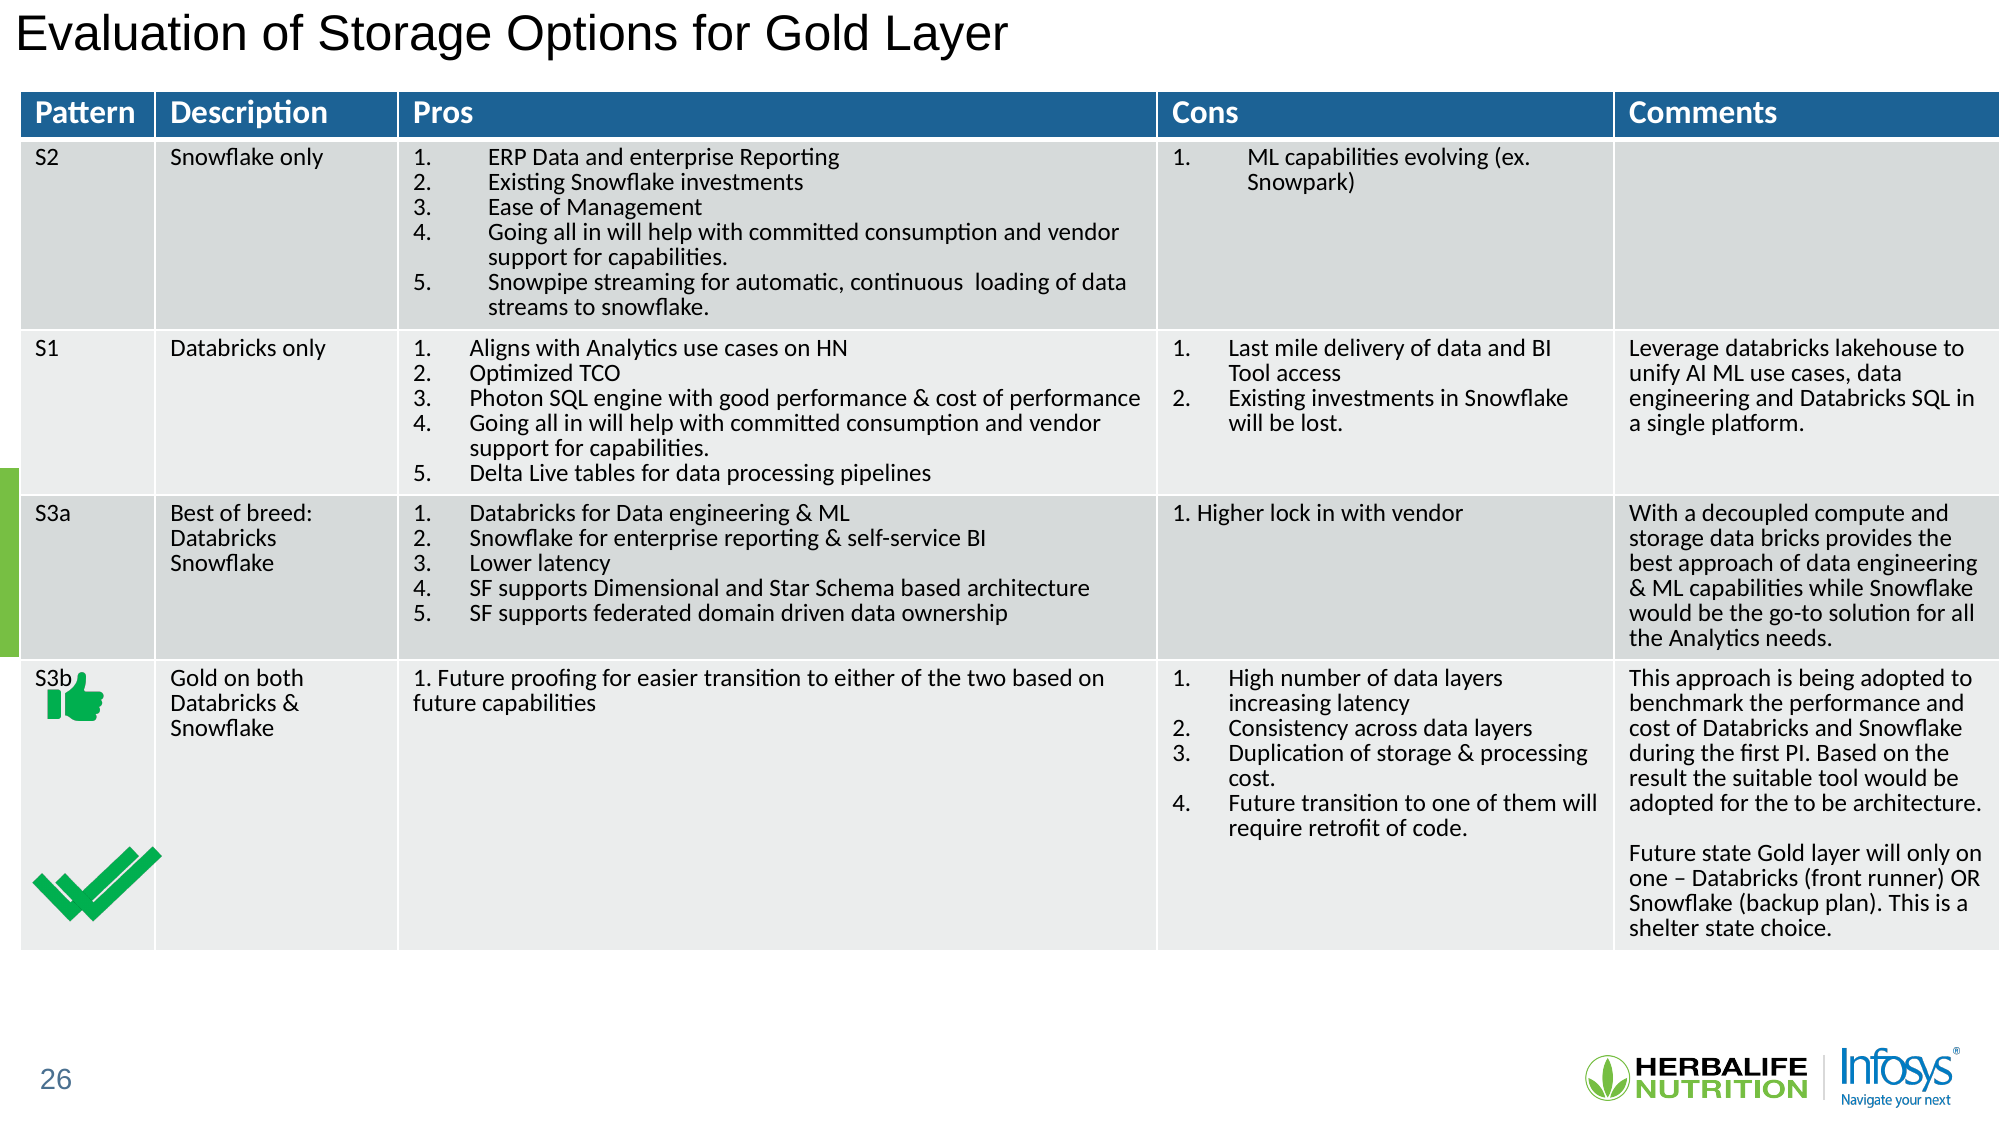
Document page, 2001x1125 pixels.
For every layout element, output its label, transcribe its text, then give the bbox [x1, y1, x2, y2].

picture [1585, 1055, 1807, 1101]
table_cell S3a [21, 496, 154, 659]
table_header Pattern [21, 92, 154, 137]
table_cell With a decoupled compute and storage data bricks provides the best approach of data engineering & ML capabilities while Snowflake would be the go-to solution for all the Analytics needs. [1615, 496, 1999, 659]
table_cell Leverage databricks lakehouse to unify AI ML use cases, data engineering and Databricks SQL in a single platform. [1615, 331, 1999, 494]
slide_number 26 [39, 1059, 76, 1096]
table_cell Databricks for Data engineering & ML Snowflake for enterprise reporting & self-service BI Lower latency SF supports Dimensional and Star Schema based architecture SF supports federated domain driven data ownership [399, 496, 1156, 659]
table_cell ML capabilities evolving (ex. Snowpark) [1158, 142, 1613, 329]
table_cell [1615, 142, 1999, 329]
title Evaluation of Storage Options for Gold Layer [0, 0, 1920, 70]
table_cell S2 [21, 142, 154, 329]
table_cell Last mile delivery of data and BI Tool access Existing investments in Snowflake will be lost. [1158, 331, 1613, 494]
table_cell Snowflake only [156, 142, 397, 329]
picture [1842, 1047, 1960, 1108]
table_header Pros [399, 92, 1156, 137]
table_cell ERP Data and enterprise Reporting Existing Snowflake investments Ease of Management Going all in will help with committed consumption and vendor support for capabilities. Snowpipe streaming for automatic, continuous loading of data streams to snowflake. [399, 142, 1156, 329]
table_cell High number of data layers increasing latency Consistency across data layers Duplication of storage & processing cost. Future transition to one of them will require retrofit of code. [1158, 661, 1613, 950]
table_cell Aligns with Analytics use cases on HN Optimized TCO Photon SQL engine with good performance & cost of performance Going all in will help with committed consumption and vendor support for capabilities. Delta Live tables for data processing pipelines [399, 331, 1156, 494]
table_cell This approach is being adopted to benchmark the performance and cost of Databricks and Snowflake during the first PI. Based on the result the suitable tool would be adopted for the to be architecture. Future state Gold layer will only on one – Databricks (front runner) OR Snowflake (backup plan). This is a shelter state choice. [1615, 661, 1999, 950]
table_cell S3b [21, 661, 154, 950]
table_cell Best of breed: Databricks Snowflake [156, 496, 397, 659]
picture [30, 827, 165, 939]
table_header Description [156, 92, 397, 137]
table_header Comments [1615, 92, 1999, 137]
table_cell S1 [21, 331, 154, 494]
table_cell 1. Higher lock in with vendor [1158, 496, 1613, 659]
table_cell 1. Future proofing for easier transition to either of the two based on future capabilities [399, 661, 1156, 950]
table_cell Gold on both Databricks & Snowflake [156, 661, 397, 950]
table_header Cons [1158, 92, 1613, 137]
table_cell Databricks only [156, 331, 397, 494]
picture [42, 663, 110, 730]
